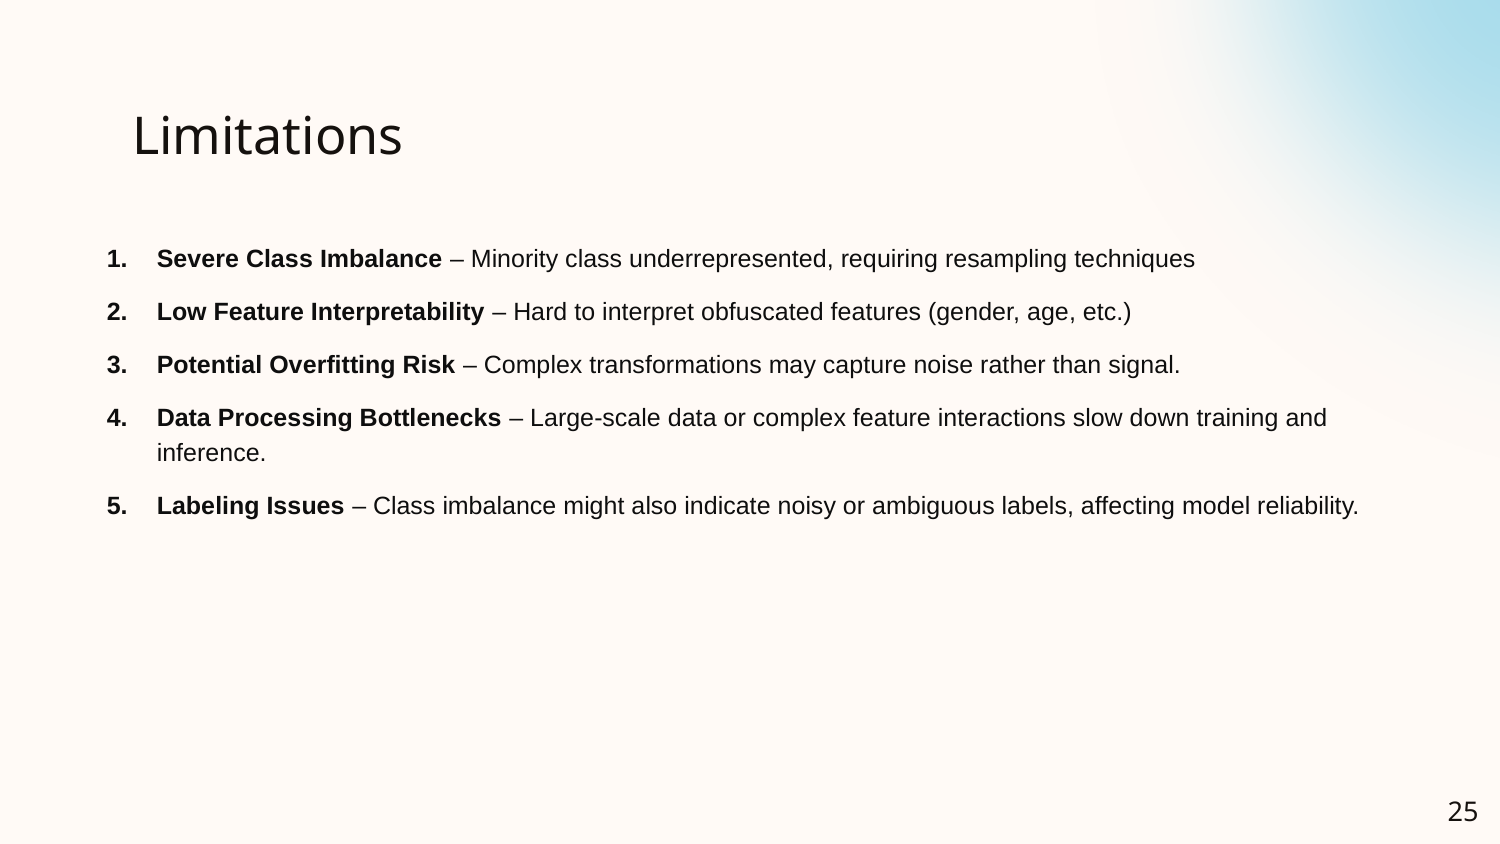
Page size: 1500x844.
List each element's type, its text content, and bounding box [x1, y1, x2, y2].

picture [749, 0, 1500, 756]
title Limitations [117, 87, 1383, 178]
subtitle Severe Class Imbalance – Minority class underrepresented, requiring resampling techniques Low Feature Interpretability – Hard to interpret obfuscated features (gender, age, etc.) Potential Overfitting Risk – Complex transformations may capture noise rather than signal. Data Processing Bottlenecks – Large-scale data or complex feature interactions slow down training and inference. Labeling Issues – Class imbalance might also indicate noisy or ambiguous labels, affecting model reliability. [66, 222, 1434, 758]
slide_number ‹#› [1403, 779, 1494, 844]
